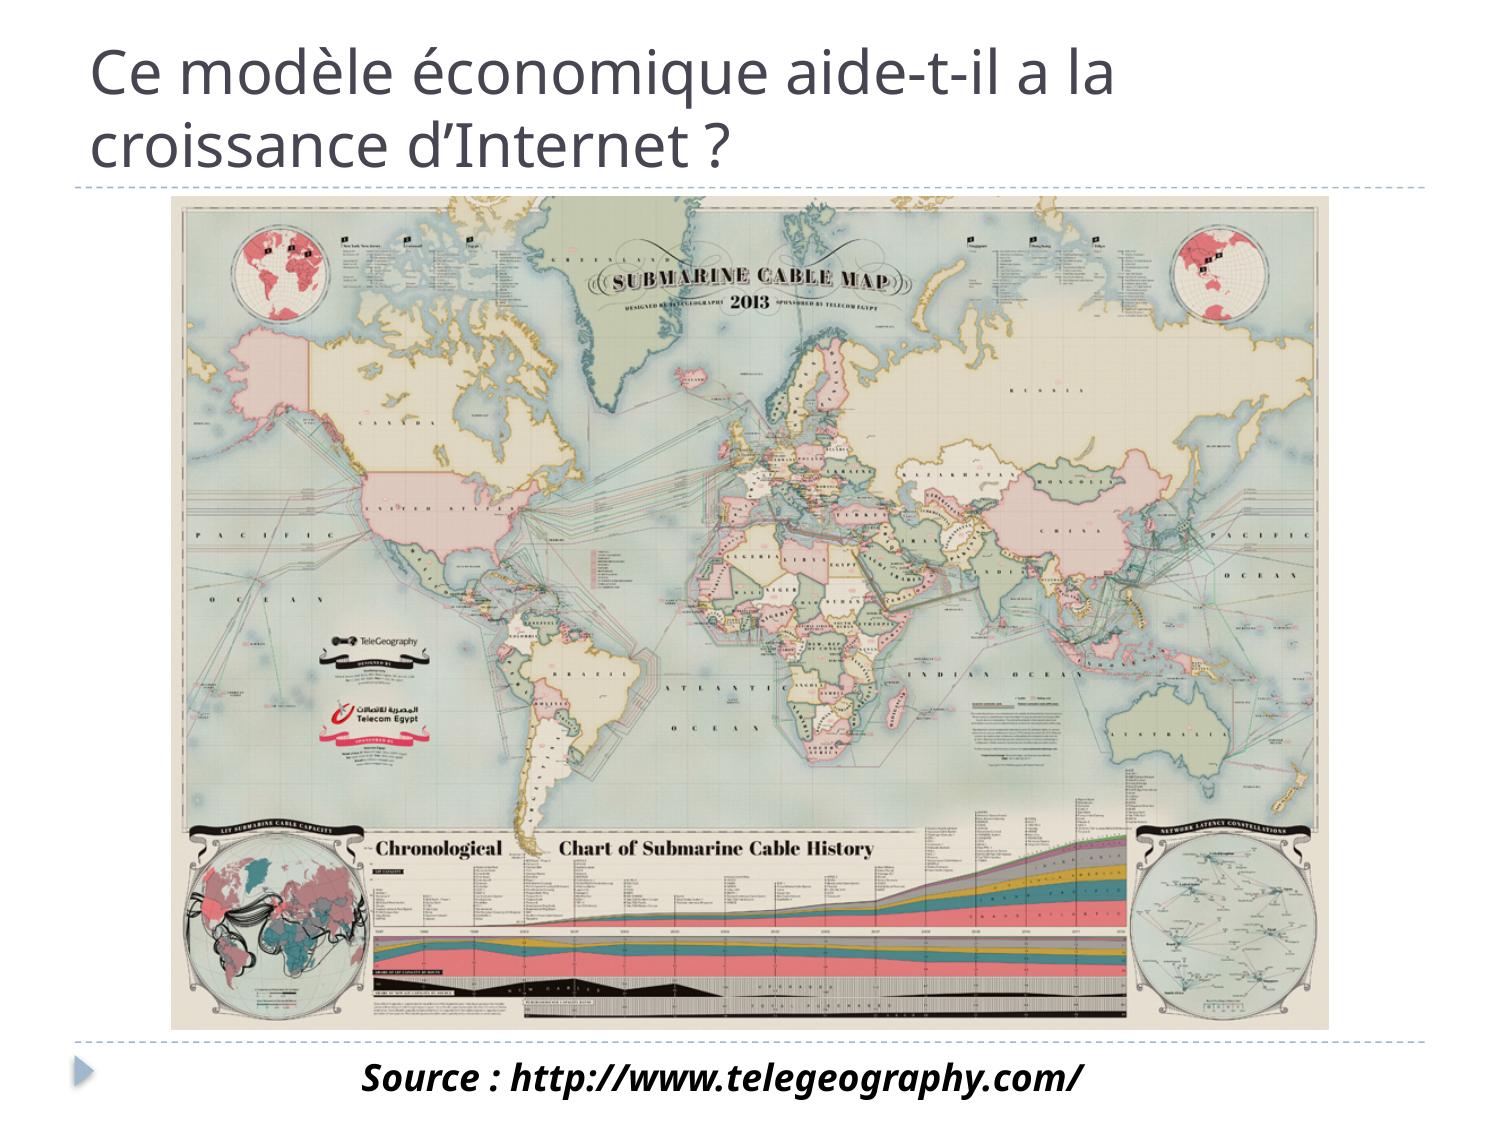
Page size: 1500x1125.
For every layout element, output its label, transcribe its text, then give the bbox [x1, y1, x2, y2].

picture [170, 195, 1329, 1030]
text_box Source : http://www.telegeography.com/ [346, 1046, 1099, 1107]
title Ce modèle économique aide-t-il a la croissance d’Internet ? [75, 24, 1425, 188]
